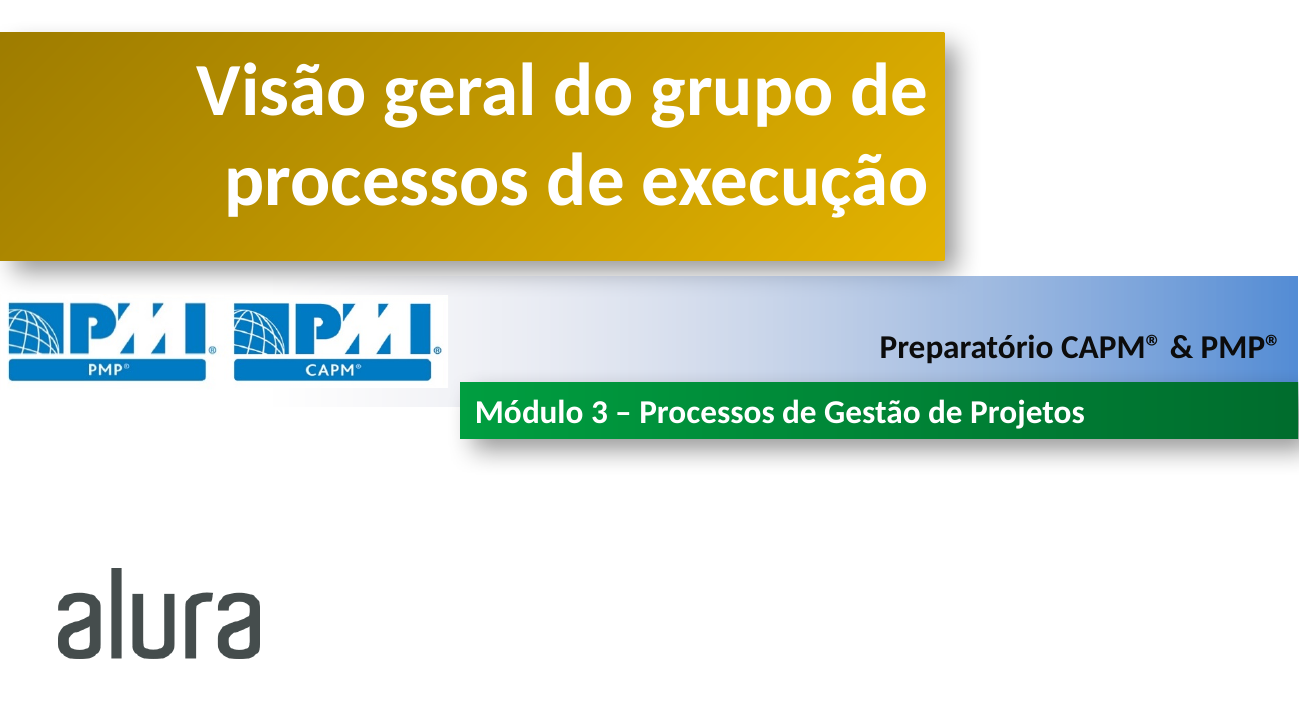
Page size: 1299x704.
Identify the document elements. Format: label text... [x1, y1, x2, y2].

text_box Preparatório CAPM® & PMP® [452, 317, 1298, 374]
text_box Módulo 3 – Processos de Gestão de Projetos [460, 382, 1299, 439]
text_box [270, 374, 1298, 407]
text_box Visão geral do grupo de processos de execução [0, 32, 945, 261]
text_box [0, 294, 449, 390]
text_box [270, 276, 1298, 317]
picture [58, 568, 260, 660]
